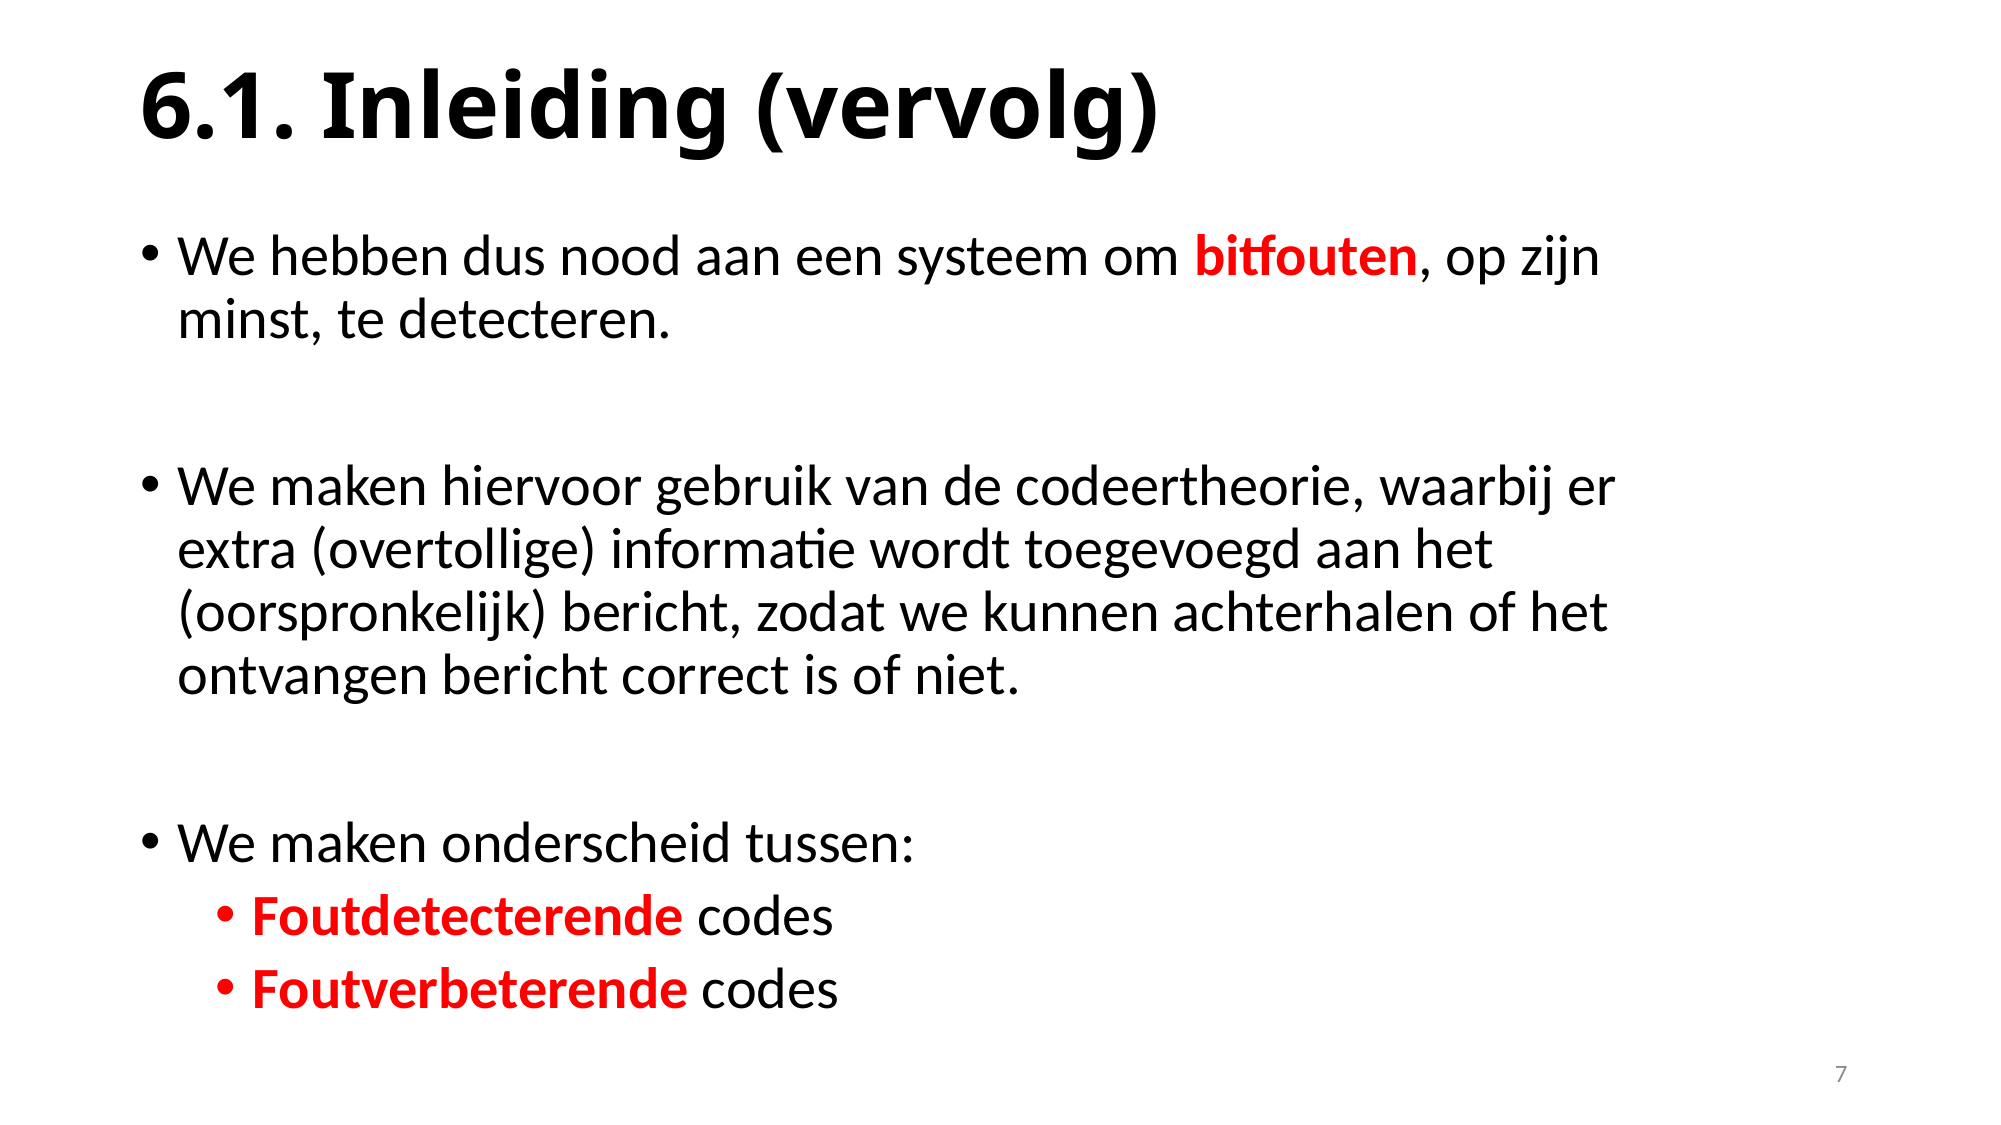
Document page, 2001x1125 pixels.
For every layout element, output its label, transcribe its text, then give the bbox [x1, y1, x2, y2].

list We hebben dus nood aan een systeem om bitfouten, op zijn minst, te detecteren. We maken hiervoor gebruik van de codeertheorie, waarbij er extra (overtollige) informatie wordt toegevoegd aan het (oorspronkelijk) bericht, zodat we kunnen achterhalen of het ontvangen bericht correct is of niet. We maken onderscheid tussen: Foutdetecterende codes Foutverbeterende codes [125, 217, 1747, 1082]
title 6.1. Inleiding (vervolg) [125, 0, 1851, 218]
slide_number 7 [1412, 1042, 1863, 1103]
